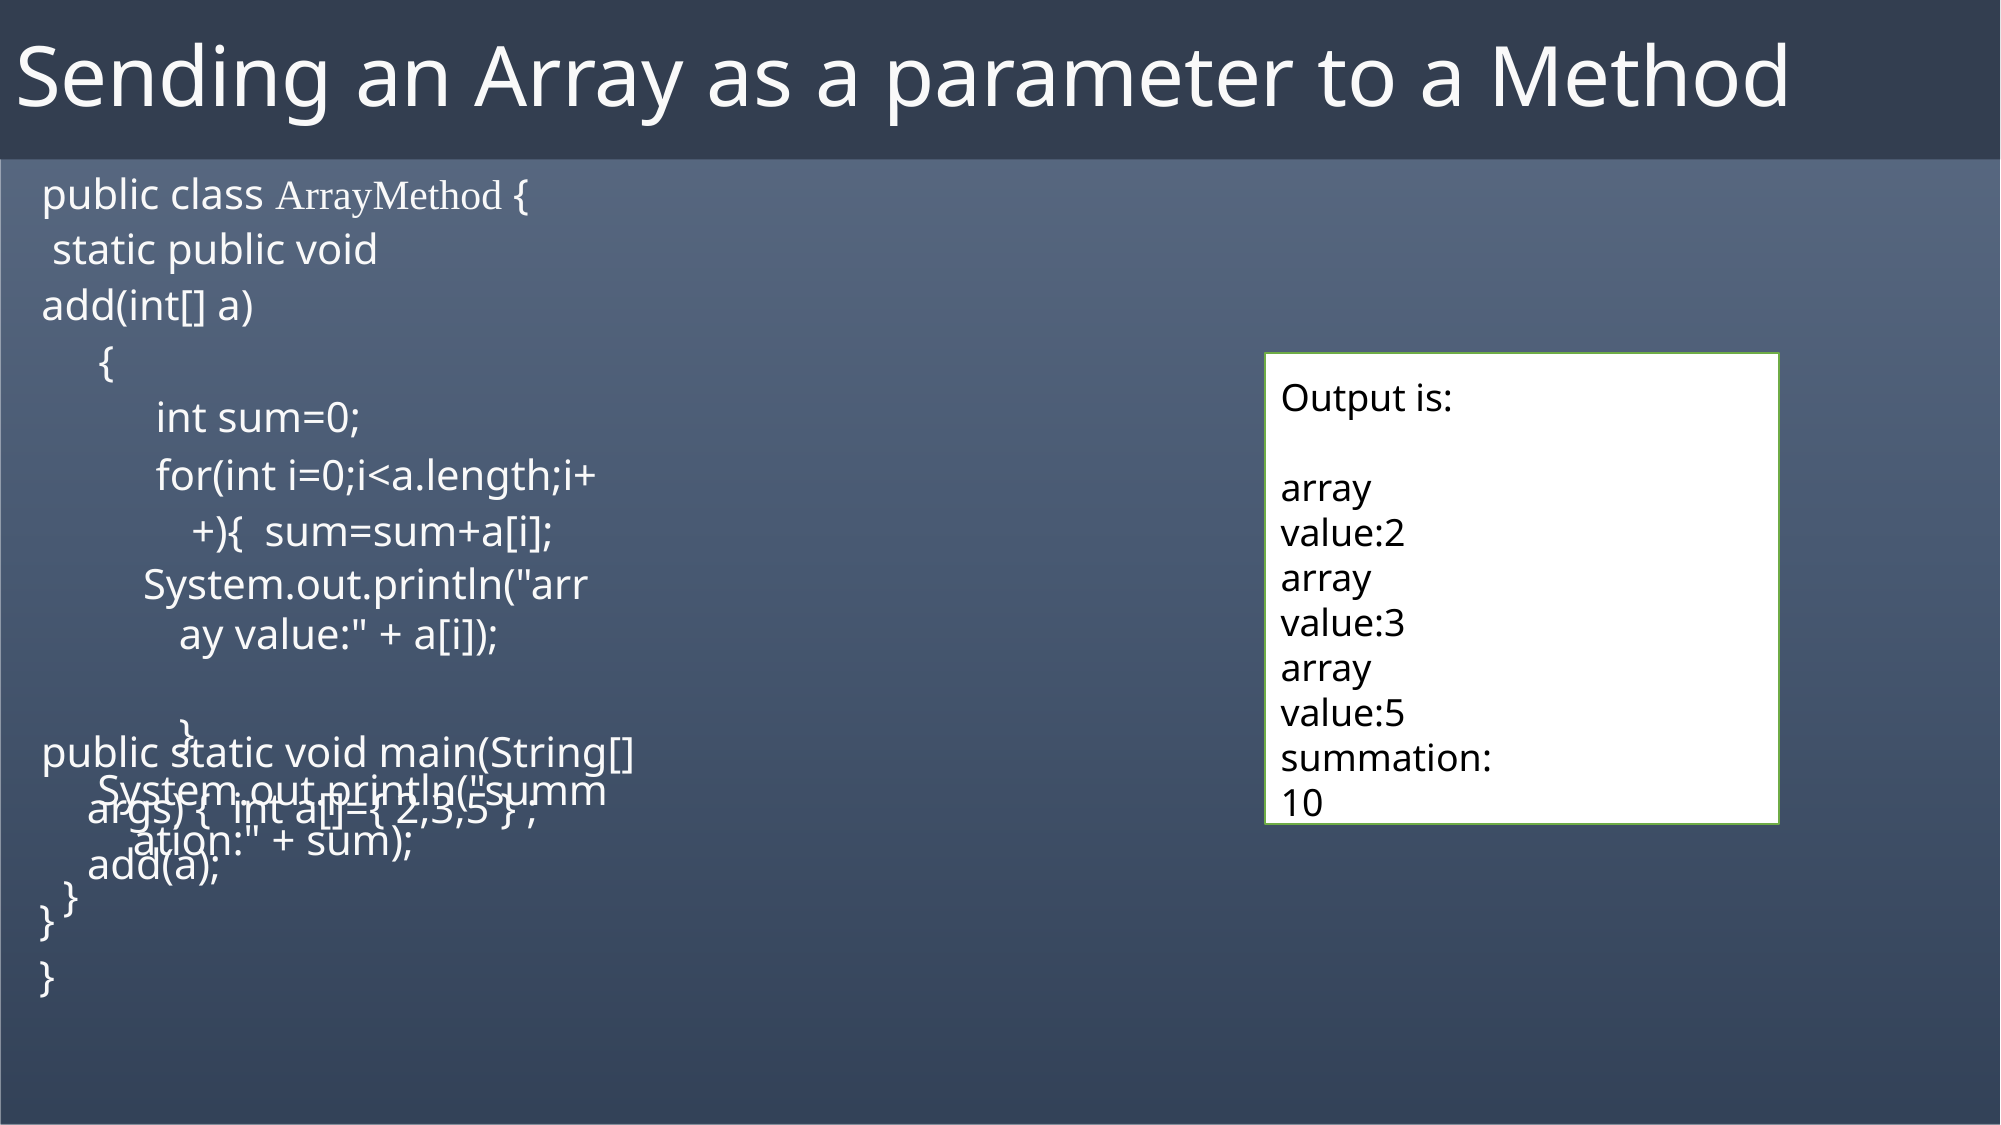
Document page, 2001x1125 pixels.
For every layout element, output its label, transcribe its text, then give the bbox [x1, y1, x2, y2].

text_box Output is: array value:2 array value:3 array value:5 summation:10 [1265, 352, 1779, 825]
picture [0, 160, 2000, 1125]
title Sending an Array as a parameter to a Method [12, 20, 1880, 211]
text_box public class ArrayMethod { static public void add(int[] a) { int sum=0; for(int i=0;i<a.length;i++){ sum=sum+a[i]; System.out.println("array value:" + a[i]); } System.out.println("summation:" + sum); } [39, 160, 950, 920]
text_box public static void main(String[] args) { int a[]={ 2,3,5 } ; add(a); } } [39, 717, 688, 1000]
